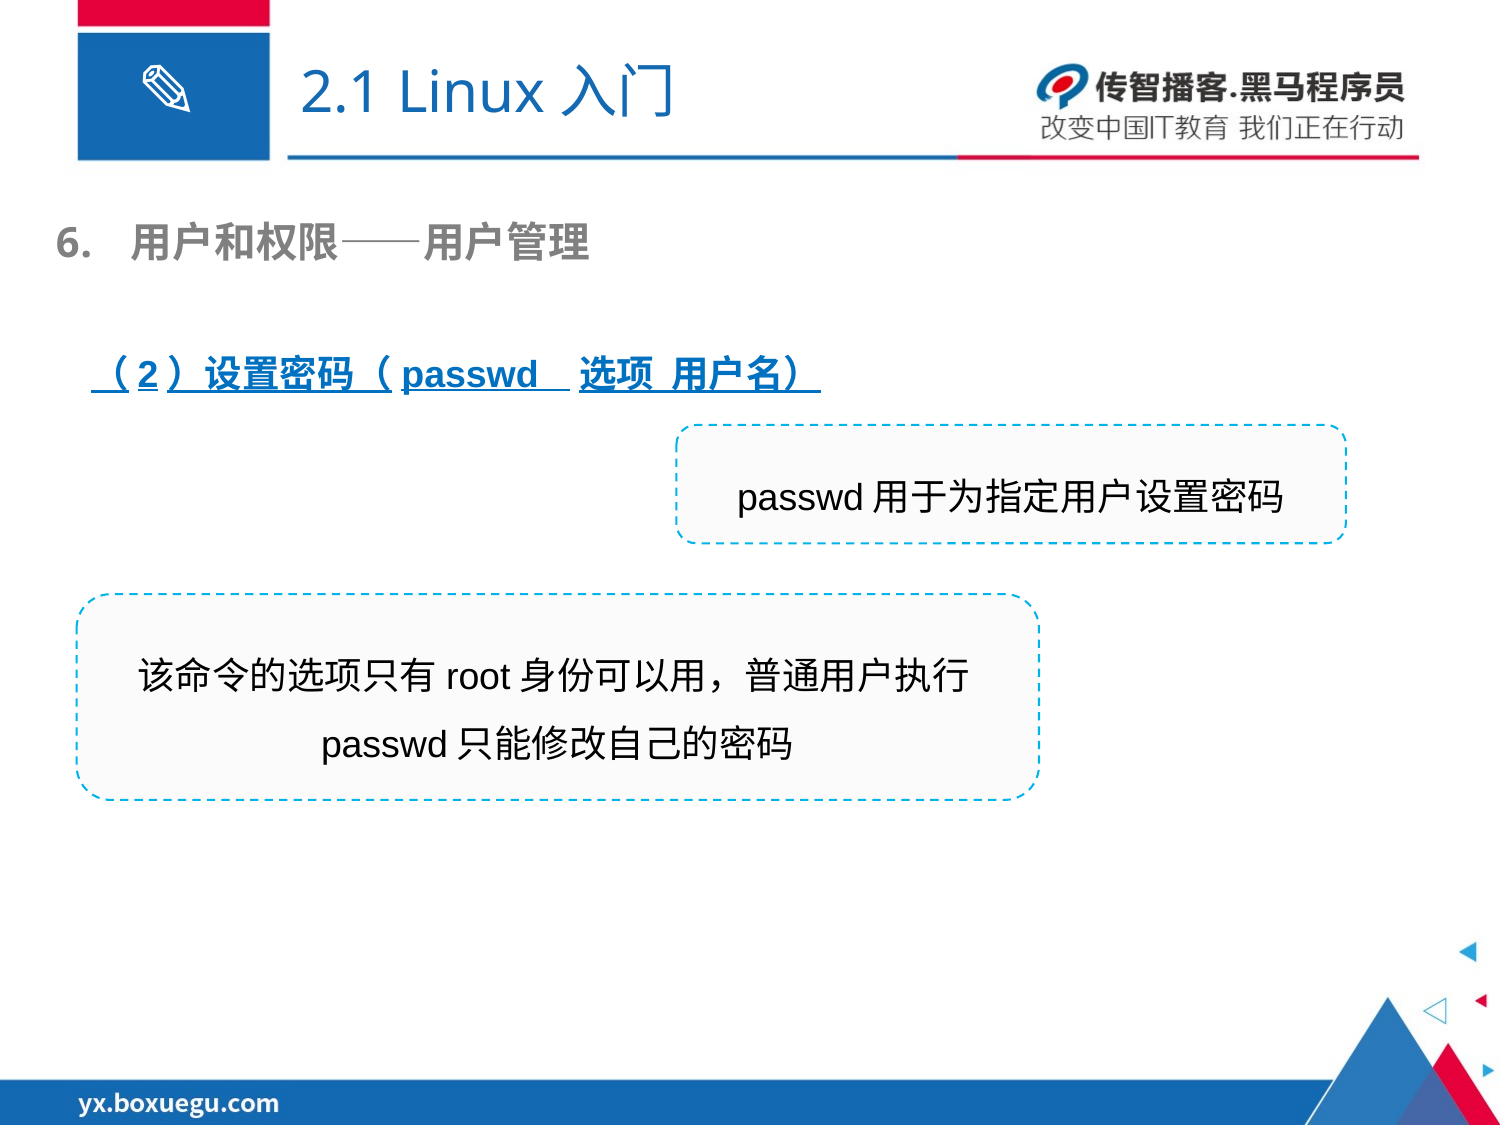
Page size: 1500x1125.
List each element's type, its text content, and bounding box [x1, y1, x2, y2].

text_box （2）设置密码（passwd 选项 用户名） [76, 297, 1460, 402]
picture [0, 0, 1500, 1125]
title 2.1 Linux入门 [285, 25, 1137, 153]
text_box passwd用于为指定用户设置密码 [674, 422, 1348, 546]
text_box 用户和权限——用户管理 [41, 208, 1424, 274]
text_box 该命令的选项只有root身份可以用，普通用户执行passwd只能修改自己的密码 [74, 591, 1042, 803]
